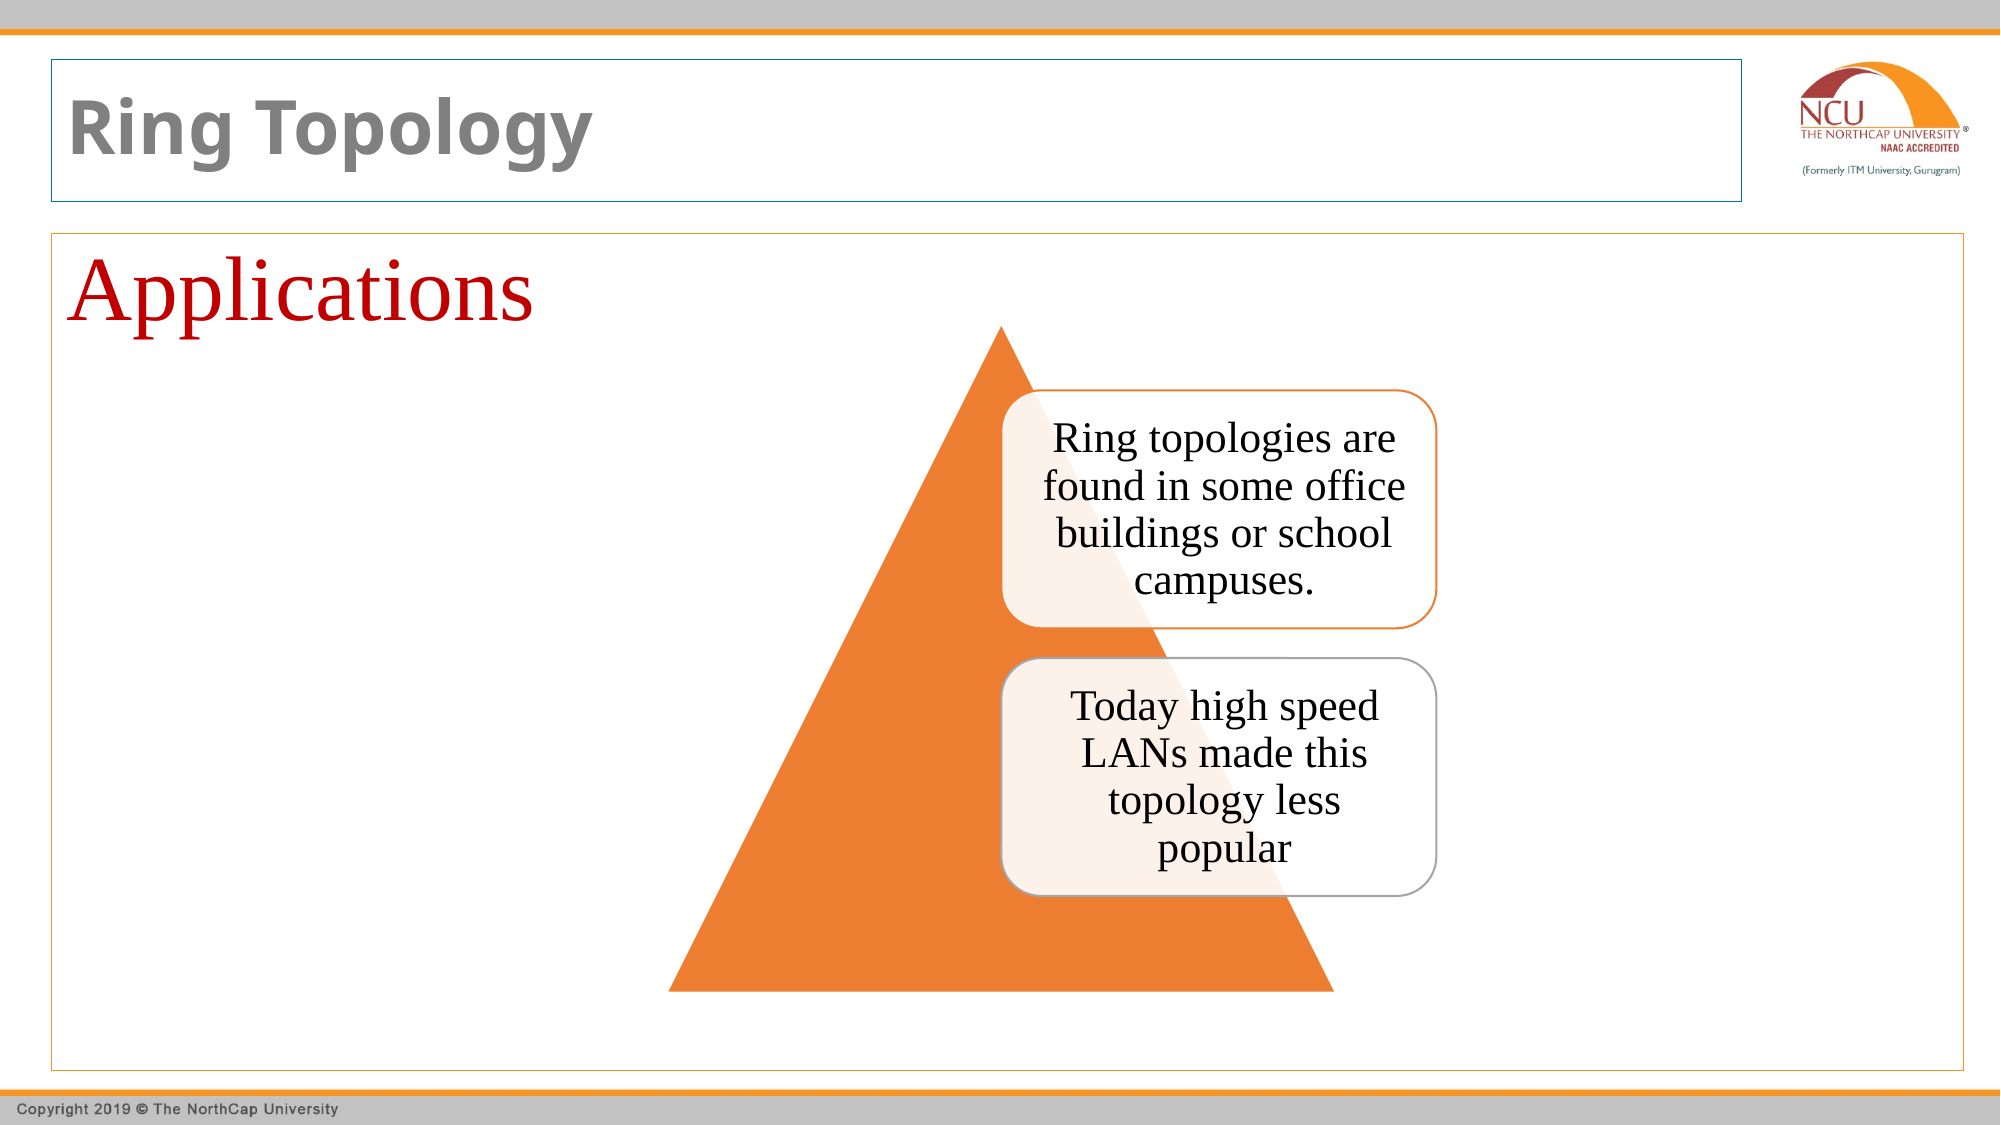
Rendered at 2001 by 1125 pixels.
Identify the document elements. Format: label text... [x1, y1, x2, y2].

list Applications [51, 233, 1964, 1071]
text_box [466, 323, 1637, 993]
title Ring Topology [51, 59, 1742, 202]
picture [0, 0, 2000, 1125]
